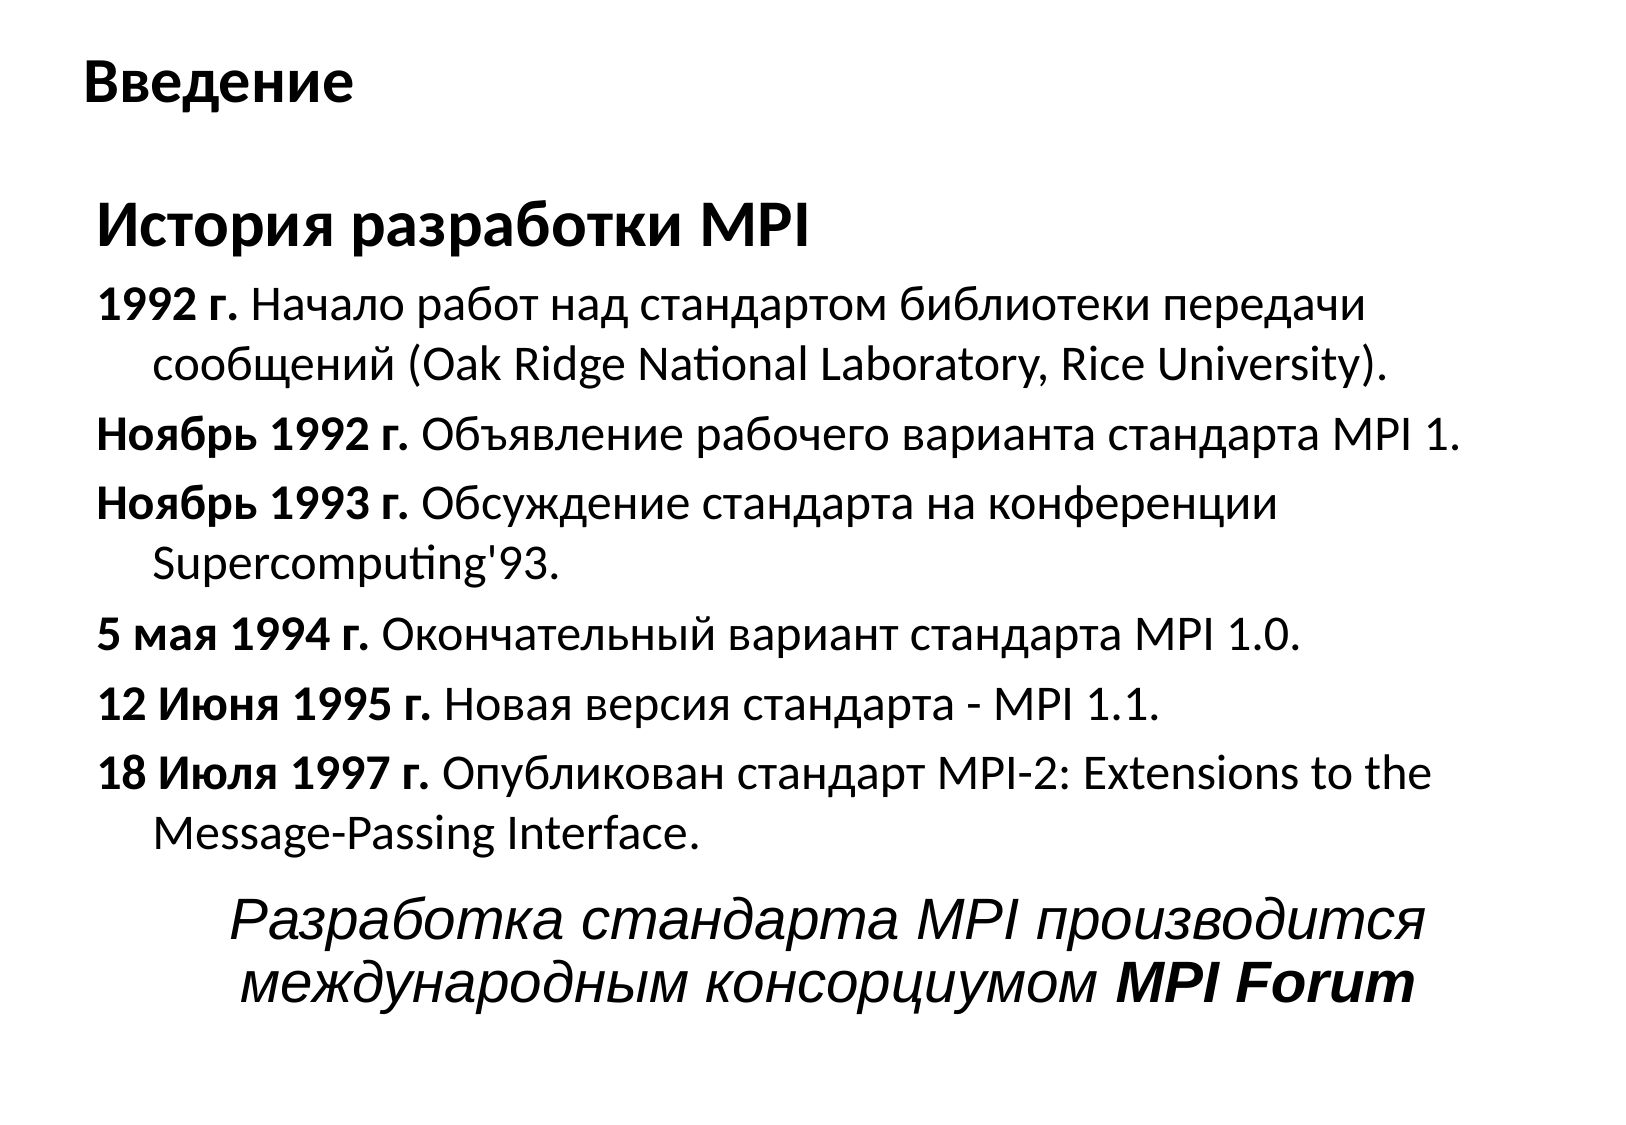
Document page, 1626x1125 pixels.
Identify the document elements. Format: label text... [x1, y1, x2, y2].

list История разработки MPI 1992 г. Начало работ над стандартом библиотеки передачи сообщений (Oak Ridge National Laboratory, Rice University). Ноябрь 1992 г. Объявление рабочего варианта стандарта MPI 1. Ноябрь 1993 г. Обсуждение стандарта на конференции Supercomputing'93. 5 мая 1994 г. Окончательный вариант стандарта MPI 1.0. 12 Июня 1995 г. Новая версия стандарта - MPI 1.1. 18 Июля 1997 г. Опубликован стандарт MPI-2: Extensions to the Message-Passing Interface. [80, 172, 1625, 953]
text_box Разработка стандарта MPI производится международным консорциумом MPI Forum [56, 881, 1601, 1023]
title Введение [67, 30, 1559, 124]
